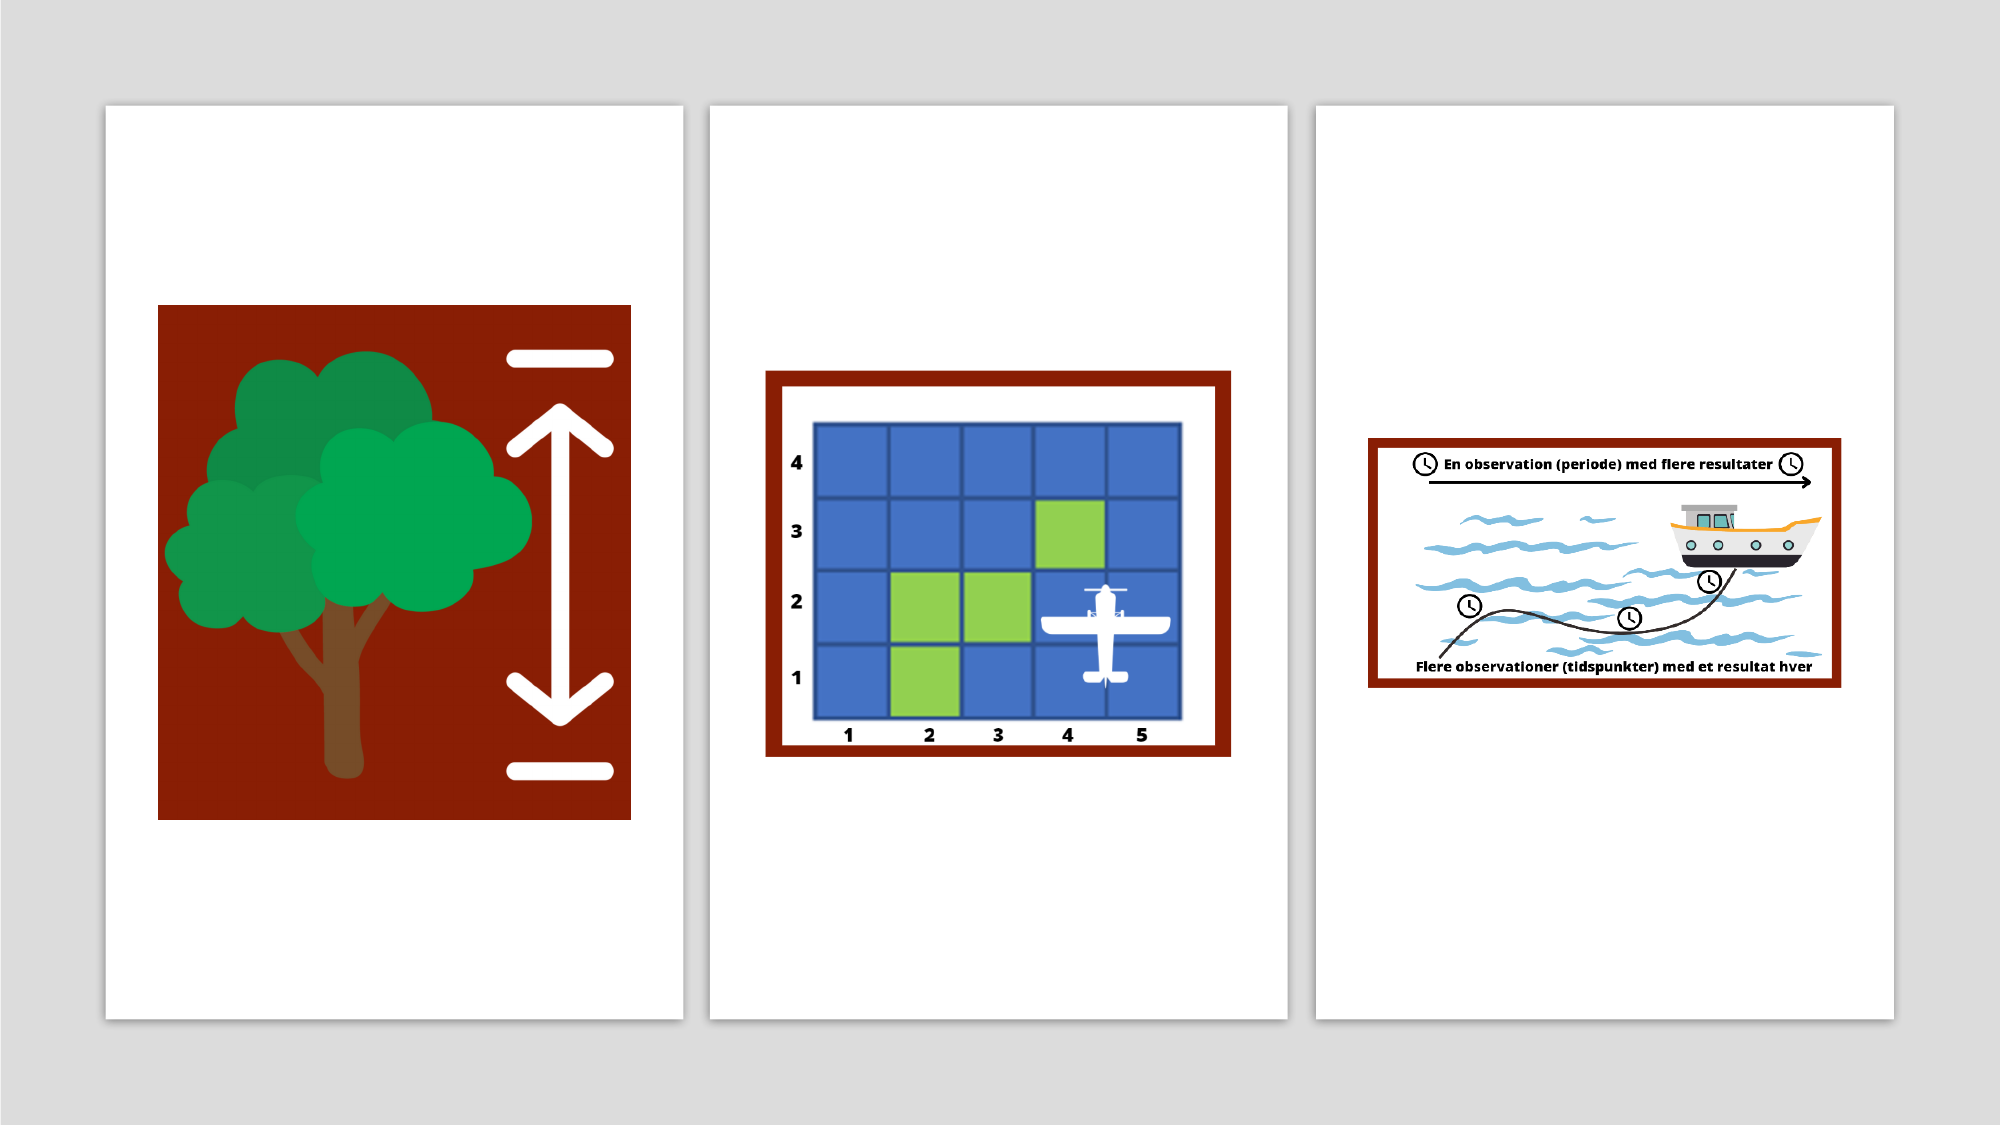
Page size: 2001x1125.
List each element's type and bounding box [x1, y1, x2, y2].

text_box [709, 104, 1289, 1020]
picture [762, 367, 1235, 759]
picture [158, 305, 631, 820]
picture [1368, 437, 1842, 688]
text_box [104, 104, 684, 1020]
text_box [0, 0, 2000, 1125]
text_box [1315, 104, 1895, 1020]
